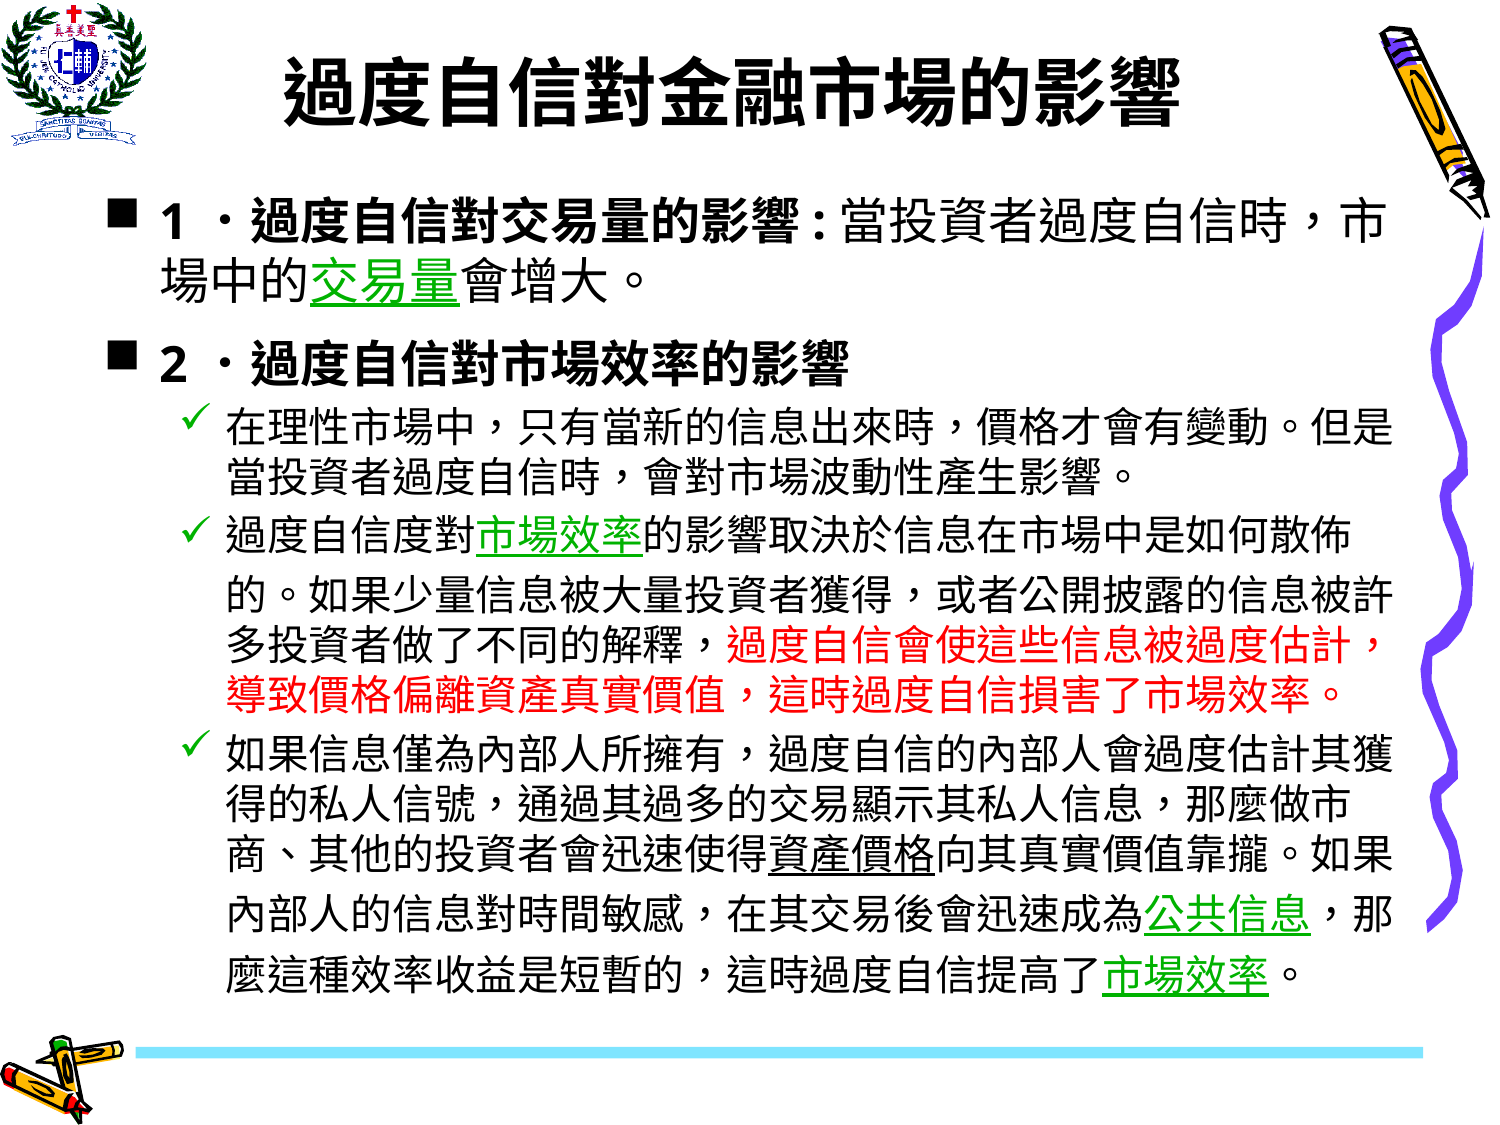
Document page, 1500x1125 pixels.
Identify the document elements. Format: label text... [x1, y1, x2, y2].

title 過度自信對金融市場的影響 [89, 19, 1376, 144]
list 1．過度自信對交易量的影響:當投資者過度自信時，市場中的交易量會增大。 2．過度自信對市場效率的影響 在理性市場中，只有當新的信息出來時，價格才會有變動。但是當投資者過度自信時，會對市場波動性產生影響。 過度自信度對市場效率的影響取決於信息在市場中是如何散佈的。如果少量信息被大量投資者獲得，或者公開披露的信息被許多投資者做了不同的解釋，過度自信會使這些信息被過度估計，導致價格偏離資產真實價值，這時過度自信損害了市場效率。 如果信息僅為內部人所擁有，過度自信的內部人會過度估計其獲得的私人信號，通過其過多的交易顯示其私人信息，那麼做市商、其他的投資者會迅速使得資產價格向其真實價值靠攏。如果內部人的信息對時間敏感，在其交易後會迅速成為公共信息，那麼這種效率收益是短暫的，這時過度自信提高了市場效率。 [88, 182, 1412, 1035]
picture [0, 0, 148, 147]
